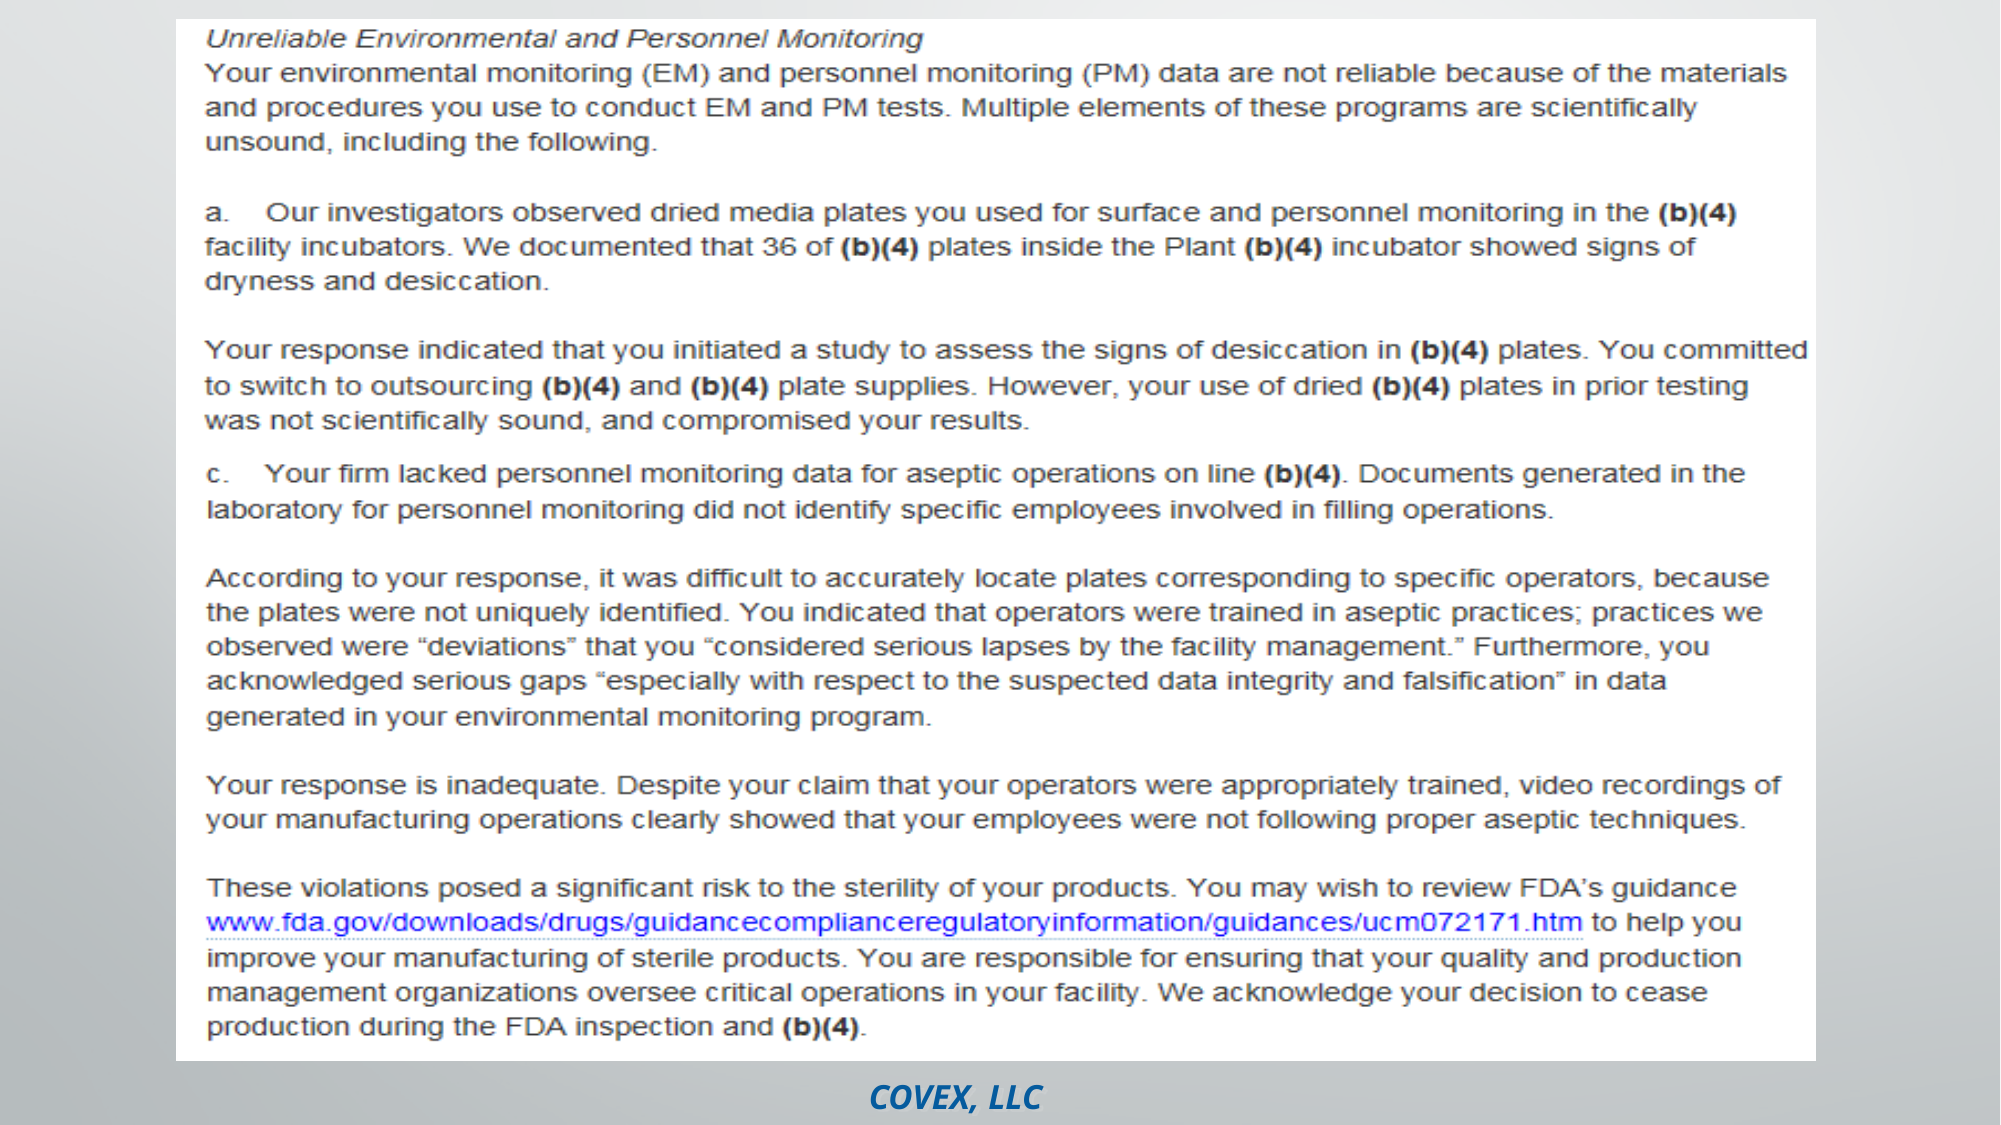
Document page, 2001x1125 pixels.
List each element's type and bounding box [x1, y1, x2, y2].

text_box [176, 19, 1816, 1062]
